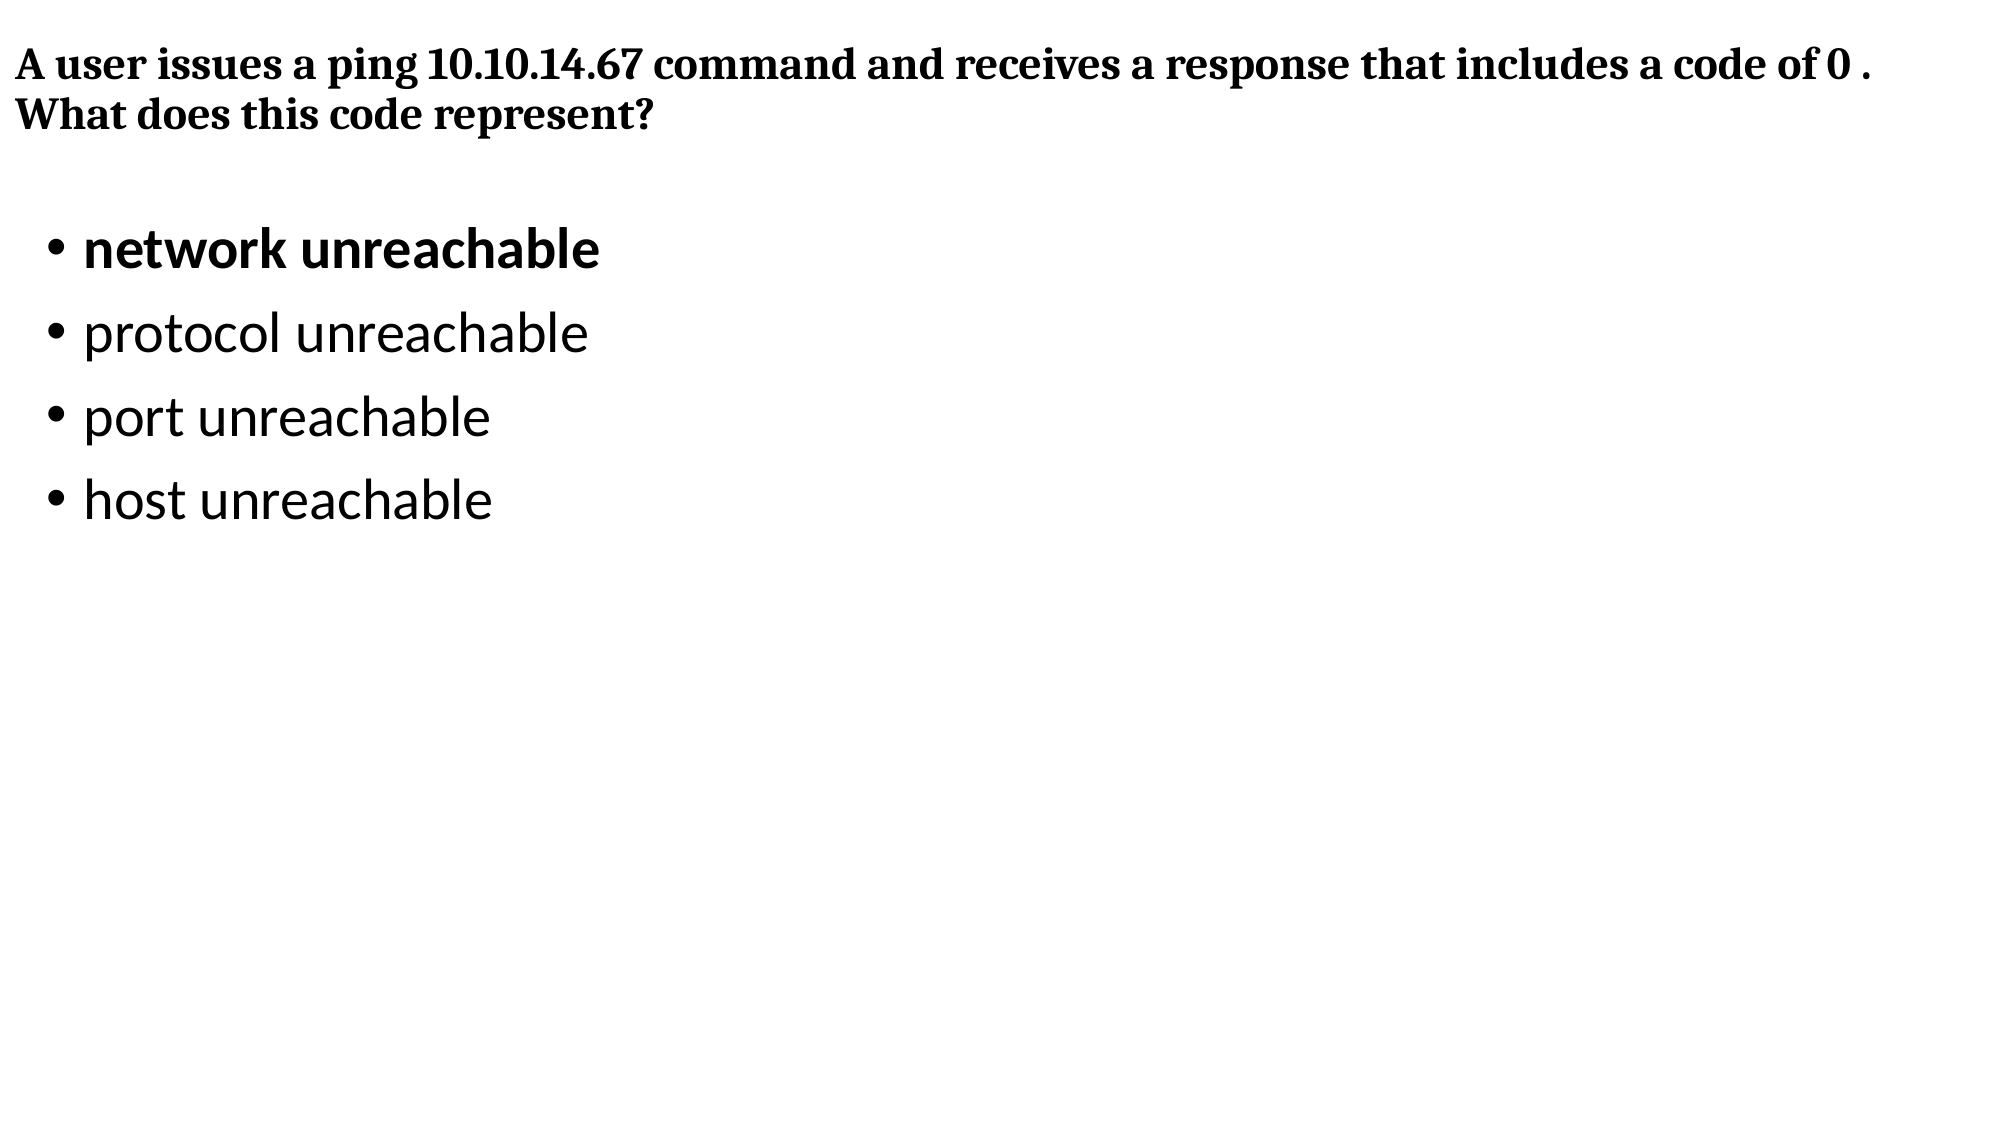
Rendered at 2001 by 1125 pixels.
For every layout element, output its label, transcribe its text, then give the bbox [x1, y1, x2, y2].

title A user issues a ping 10.10.14.67 command and receives a response that includes a code of 0 . What does this code represent? [0, 0, 2000, 180]
list network unreachable protocol unreachable port unreachable host unreachable [31, 211, 1949, 651]
